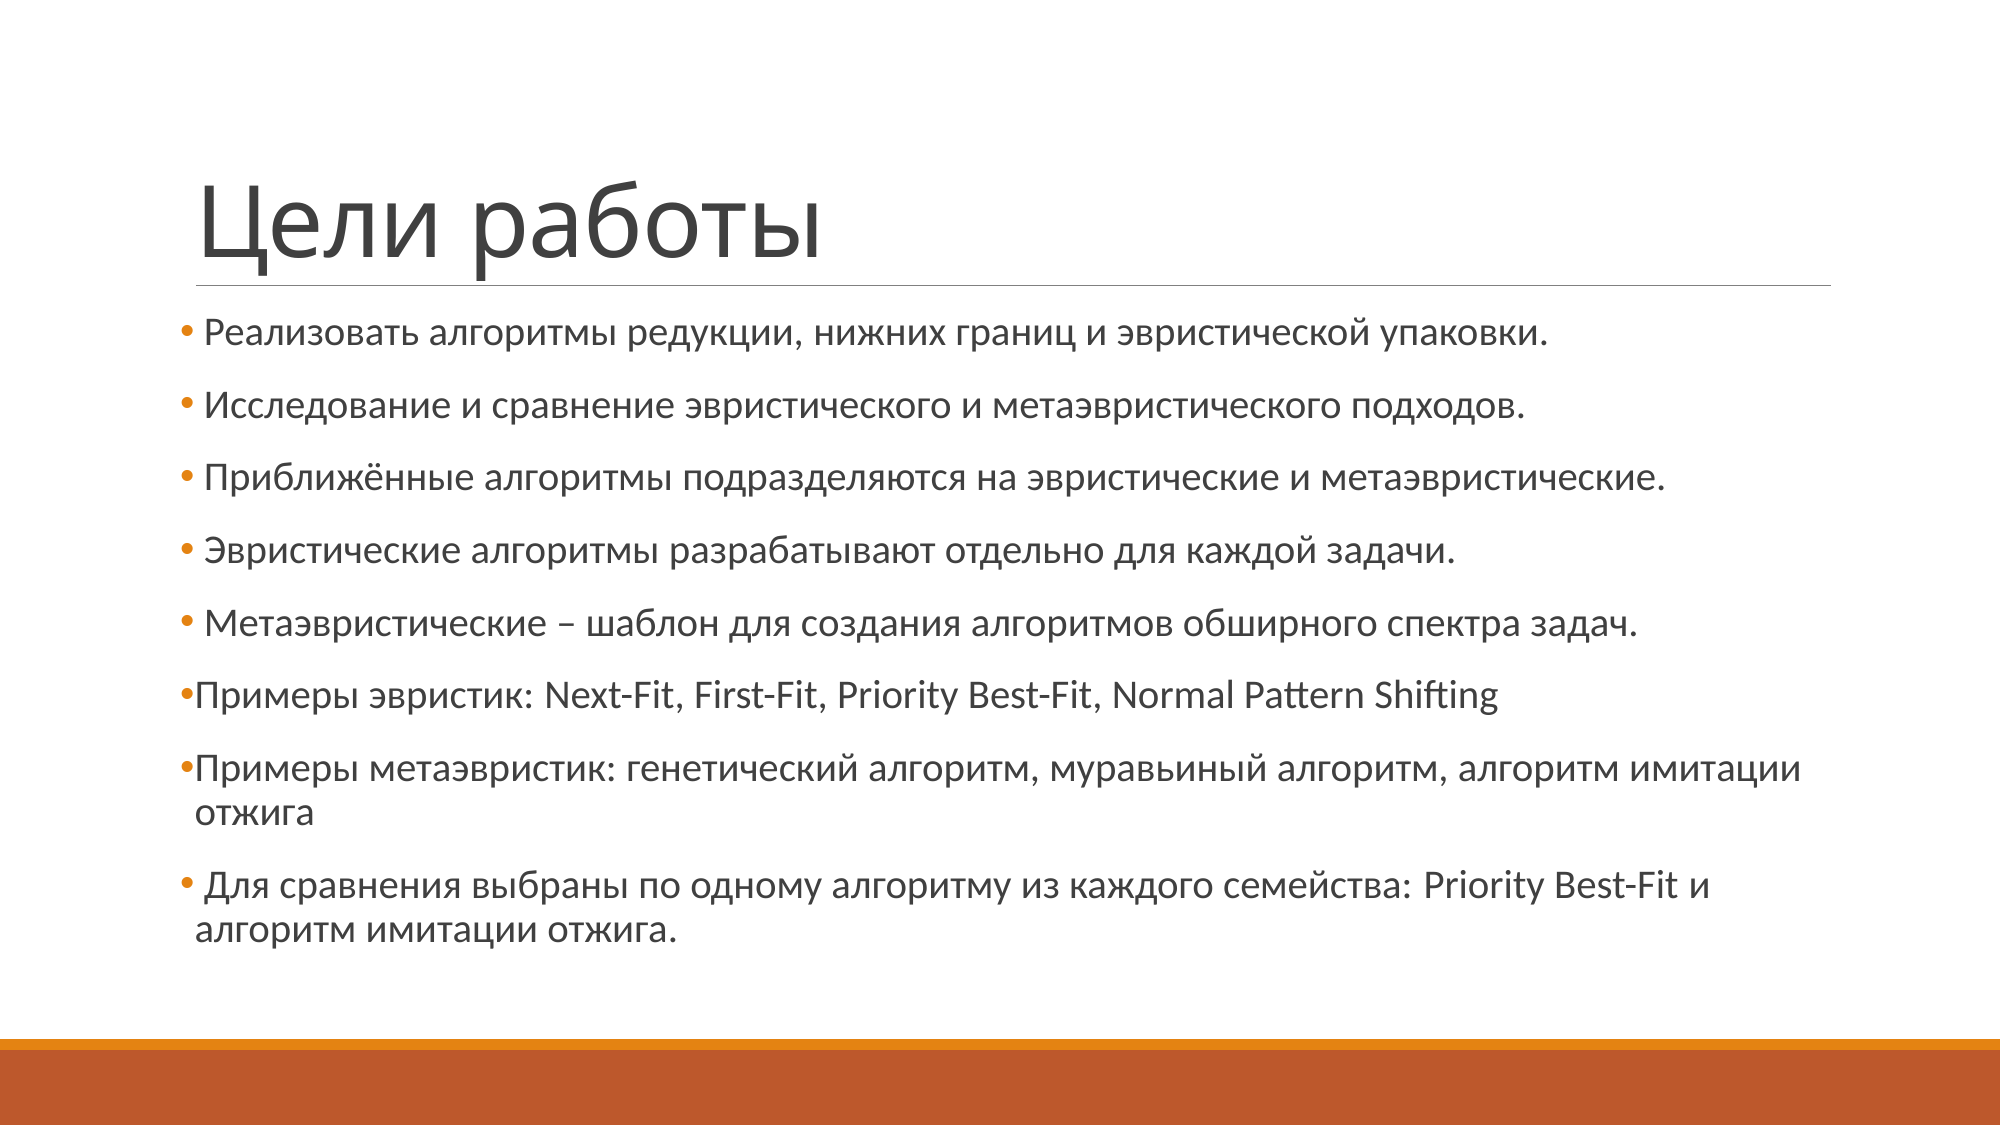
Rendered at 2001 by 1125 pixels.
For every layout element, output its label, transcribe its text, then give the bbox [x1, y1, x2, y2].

title Цели работы [180, 47, 1830, 285]
list Реализовать алгоритмы редукции, нижних границ и эвристической упаковки. Исследование и сравнение эвристического и метаэвристического подходов. Приближённые алгоритмы подразделяются на эвристические и метаэвристические. Эвристические алгоритмы разрабатывают отдельно для каждой задачи. Метаэвристические – шаблон для создания алгоритмов обширного спектра задач. Примеры эвристик: Next-Fit, First-Fit, Priority Best-Fit, Normal Pattern Shifting Примеры метаэвристик: генетический алгоритм, муравьиный алгоритм, алгоритм имитации отжига Для сравнения выбраны по одному алгоритму из каждого семейства: Priority Best-Fit и алгоритм имитации отжига. [180, 302, 1830, 963]
